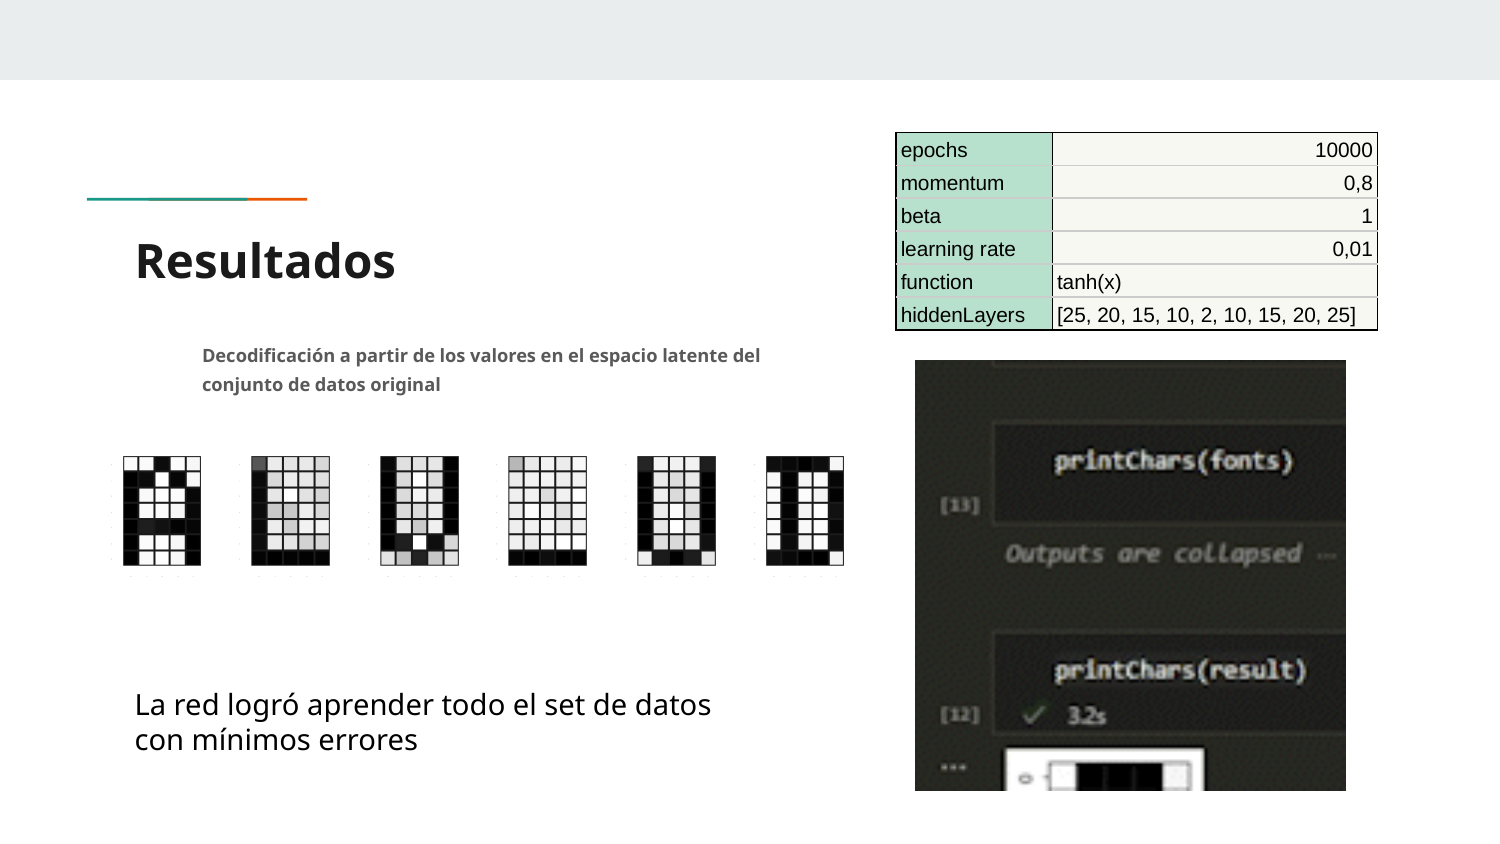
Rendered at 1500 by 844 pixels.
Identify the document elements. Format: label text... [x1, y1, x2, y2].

title Resultados [119, 216, 628, 305]
picture [362, 449, 466, 585]
table_cell learning rate [897, 232, 1052, 263]
picture [915, 360, 1346, 791]
picture [233, 449, 337, 585]
table_cell 1 [1053, 199, 1377, 230]
table_cell beta [897, 199, 1052, 230]
picture [104, 449, 209, 585]
list Decodificación a partir de los valores en el espacio latente del conjunto de datos original [187, 324, 837, 413]
table_header epochs [897, 133, 1052, 165]
picture [747, 449, 852, 585]
table_cell momentum [897, 166, 1052, 197]
table_cell 0,01 [1053, 232, 1377, 263]
table_cell 0,8 [1053, 166, 1377, 197]
text_box La red logró aprender todo el set de datos con mínimos errores [119, 671, 750, 772]
table_cell tanh(x) [1053, 265, 1377, 296]
table_cell hiddenLayers [897, 298, 1052, 329]
picture [619, 449, 723, 585]
picture [490, 449, 594, 585]
table_header 10000 [1053, 133, 1377, 165]
table_cell [25, 20, 15, 10, 2, 10, 15, 20, 25] [1053, 298, 1377, 329]
table_cell function [897, 265, 1052, 296]
